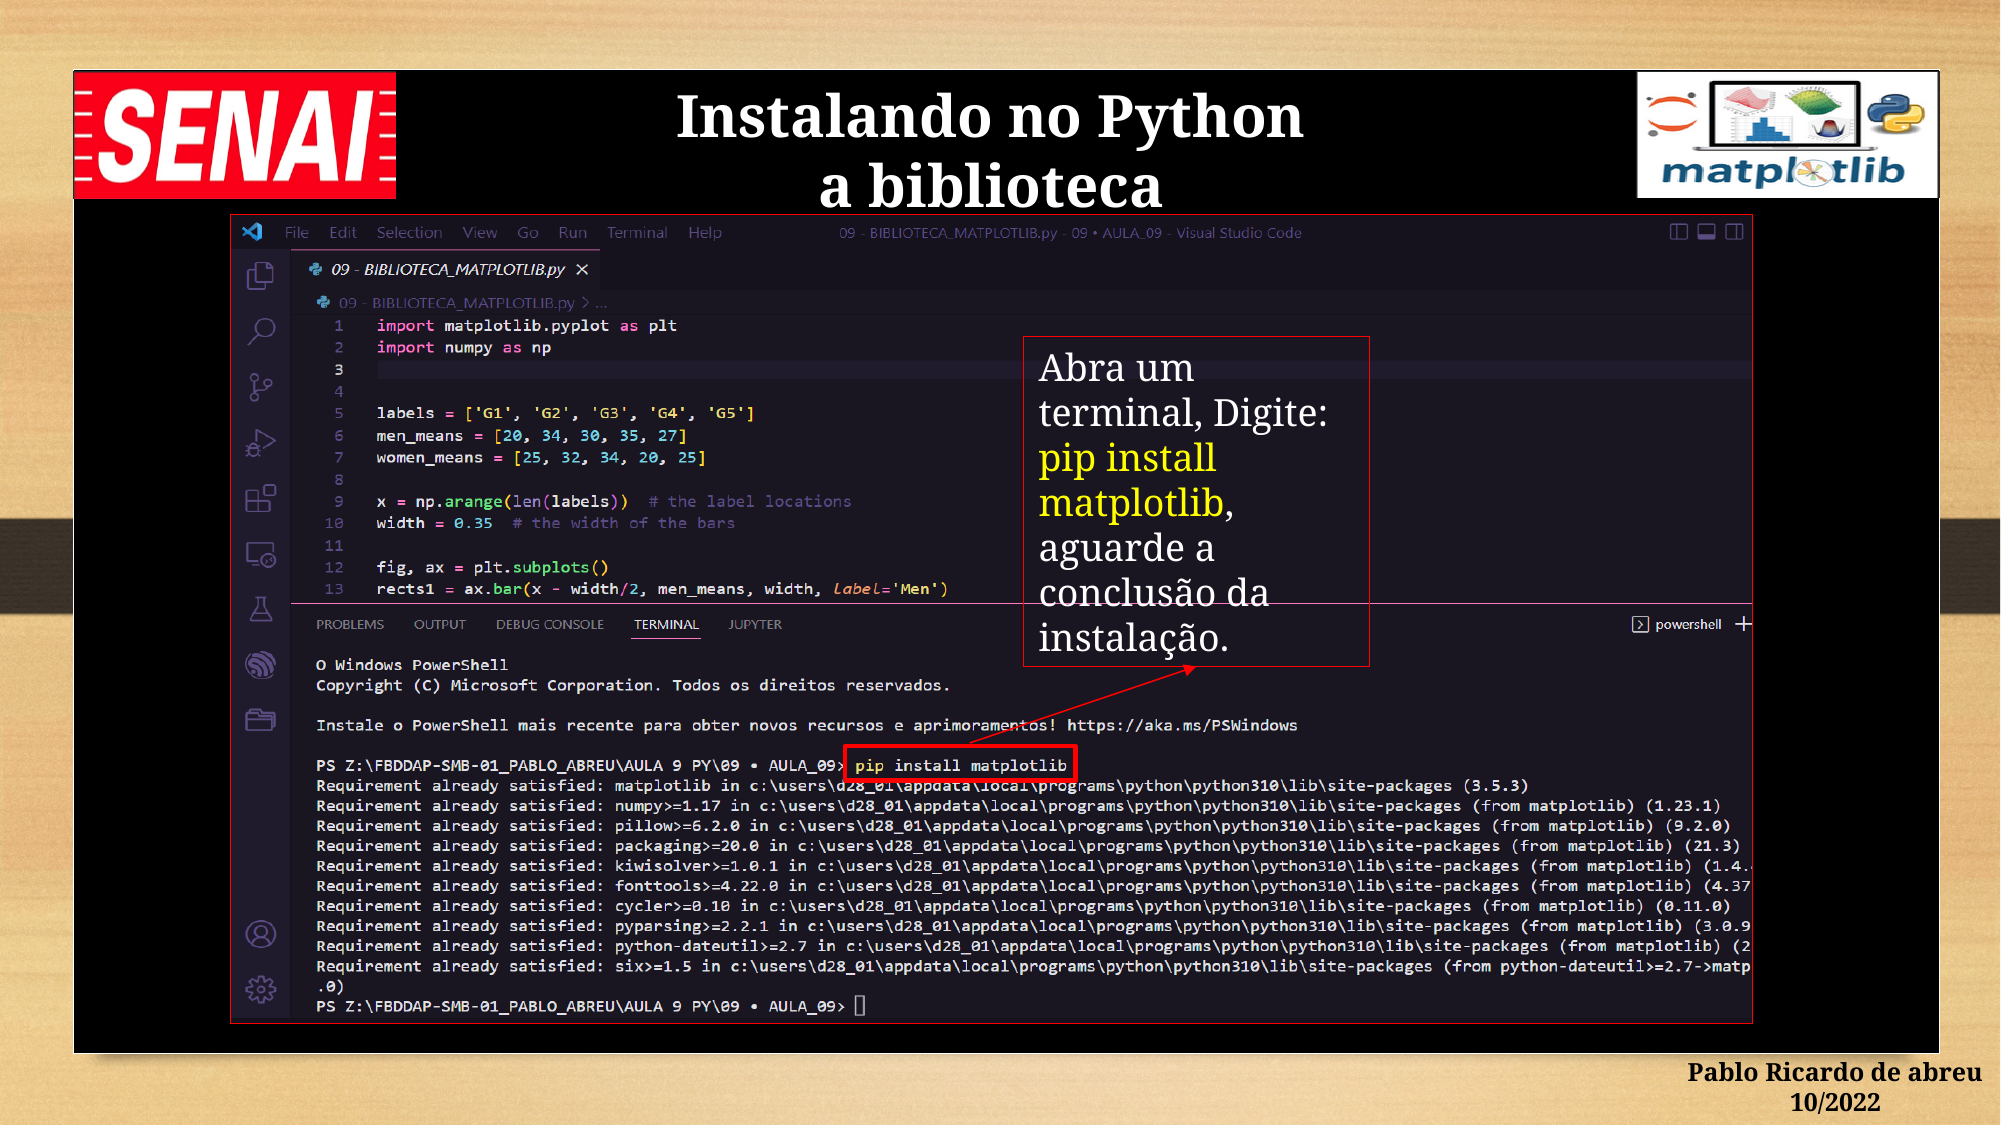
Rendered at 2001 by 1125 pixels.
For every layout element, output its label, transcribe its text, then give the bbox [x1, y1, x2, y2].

picture [0, 0, 2001, 1125]
text_box Instalando no Python a biblioteca Matplotlib [647, 71, 1336, 214]
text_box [969, 578, 1197, 744]
text_box [73, 69, 1940, 1054]
